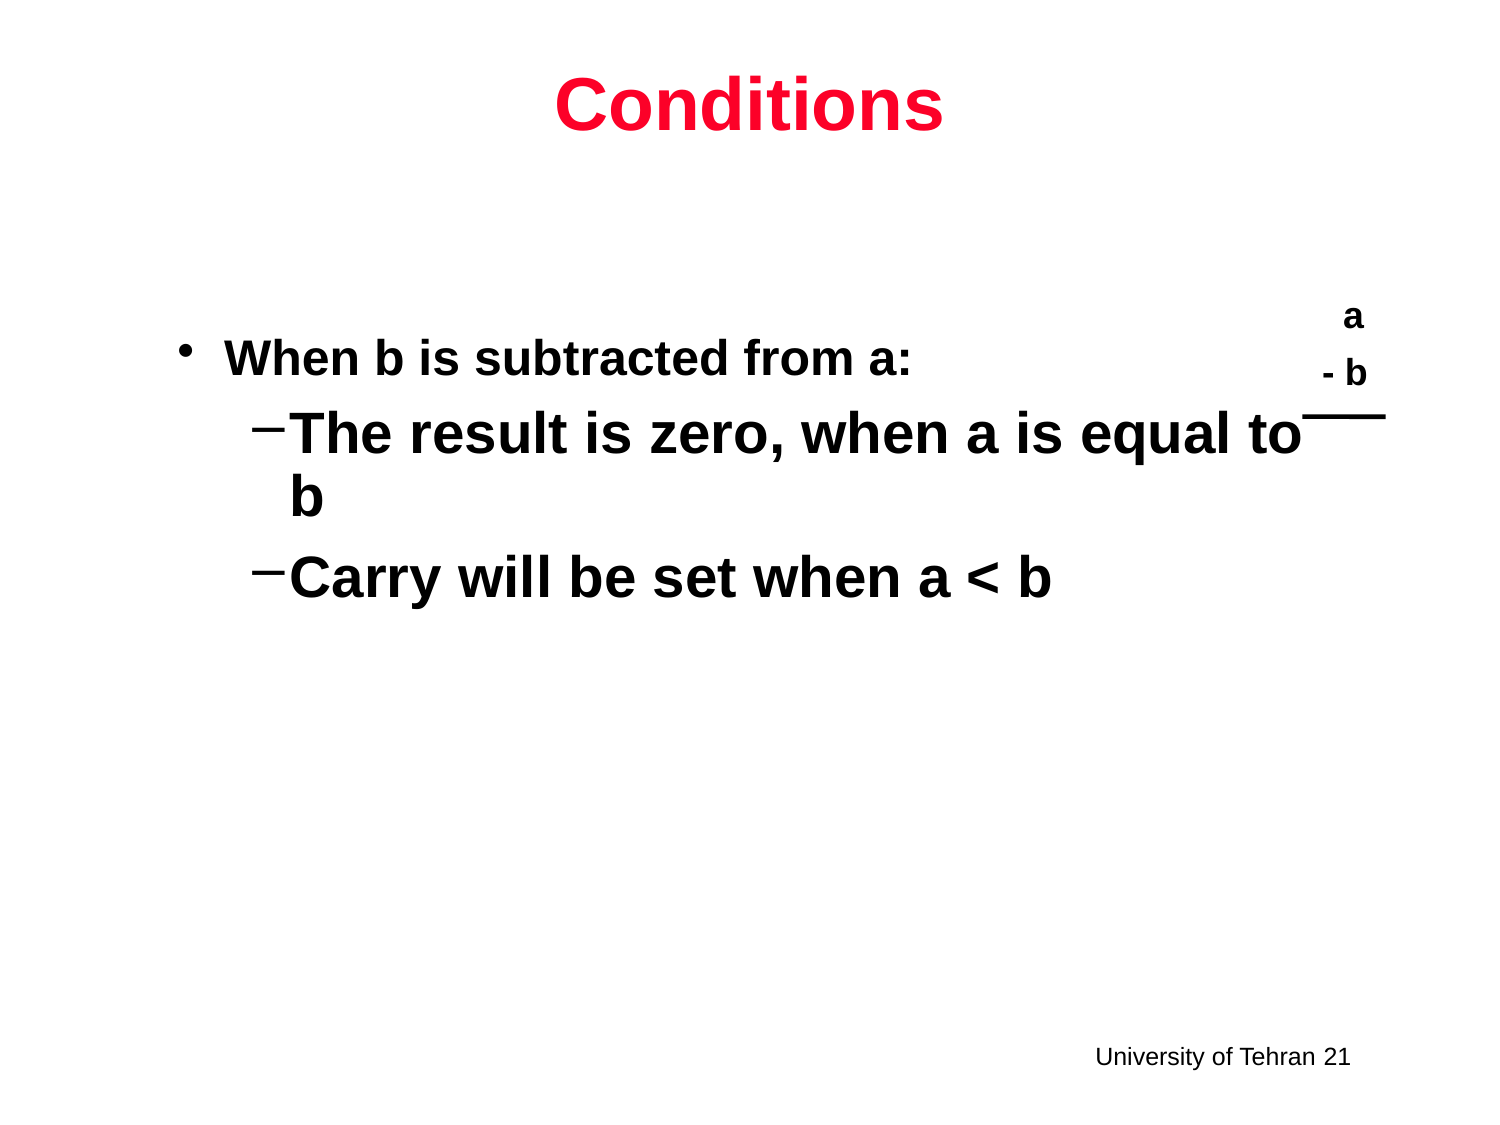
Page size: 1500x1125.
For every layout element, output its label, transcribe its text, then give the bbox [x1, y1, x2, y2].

title Conditions [162, 12, 1338, 200]
list When b is subtracted from a: The result is zero, when a is equal to b Carry will be set when a < b [162, 324, 1338, 1000]
text_box a - b [1307, 283, 1436, 459]
